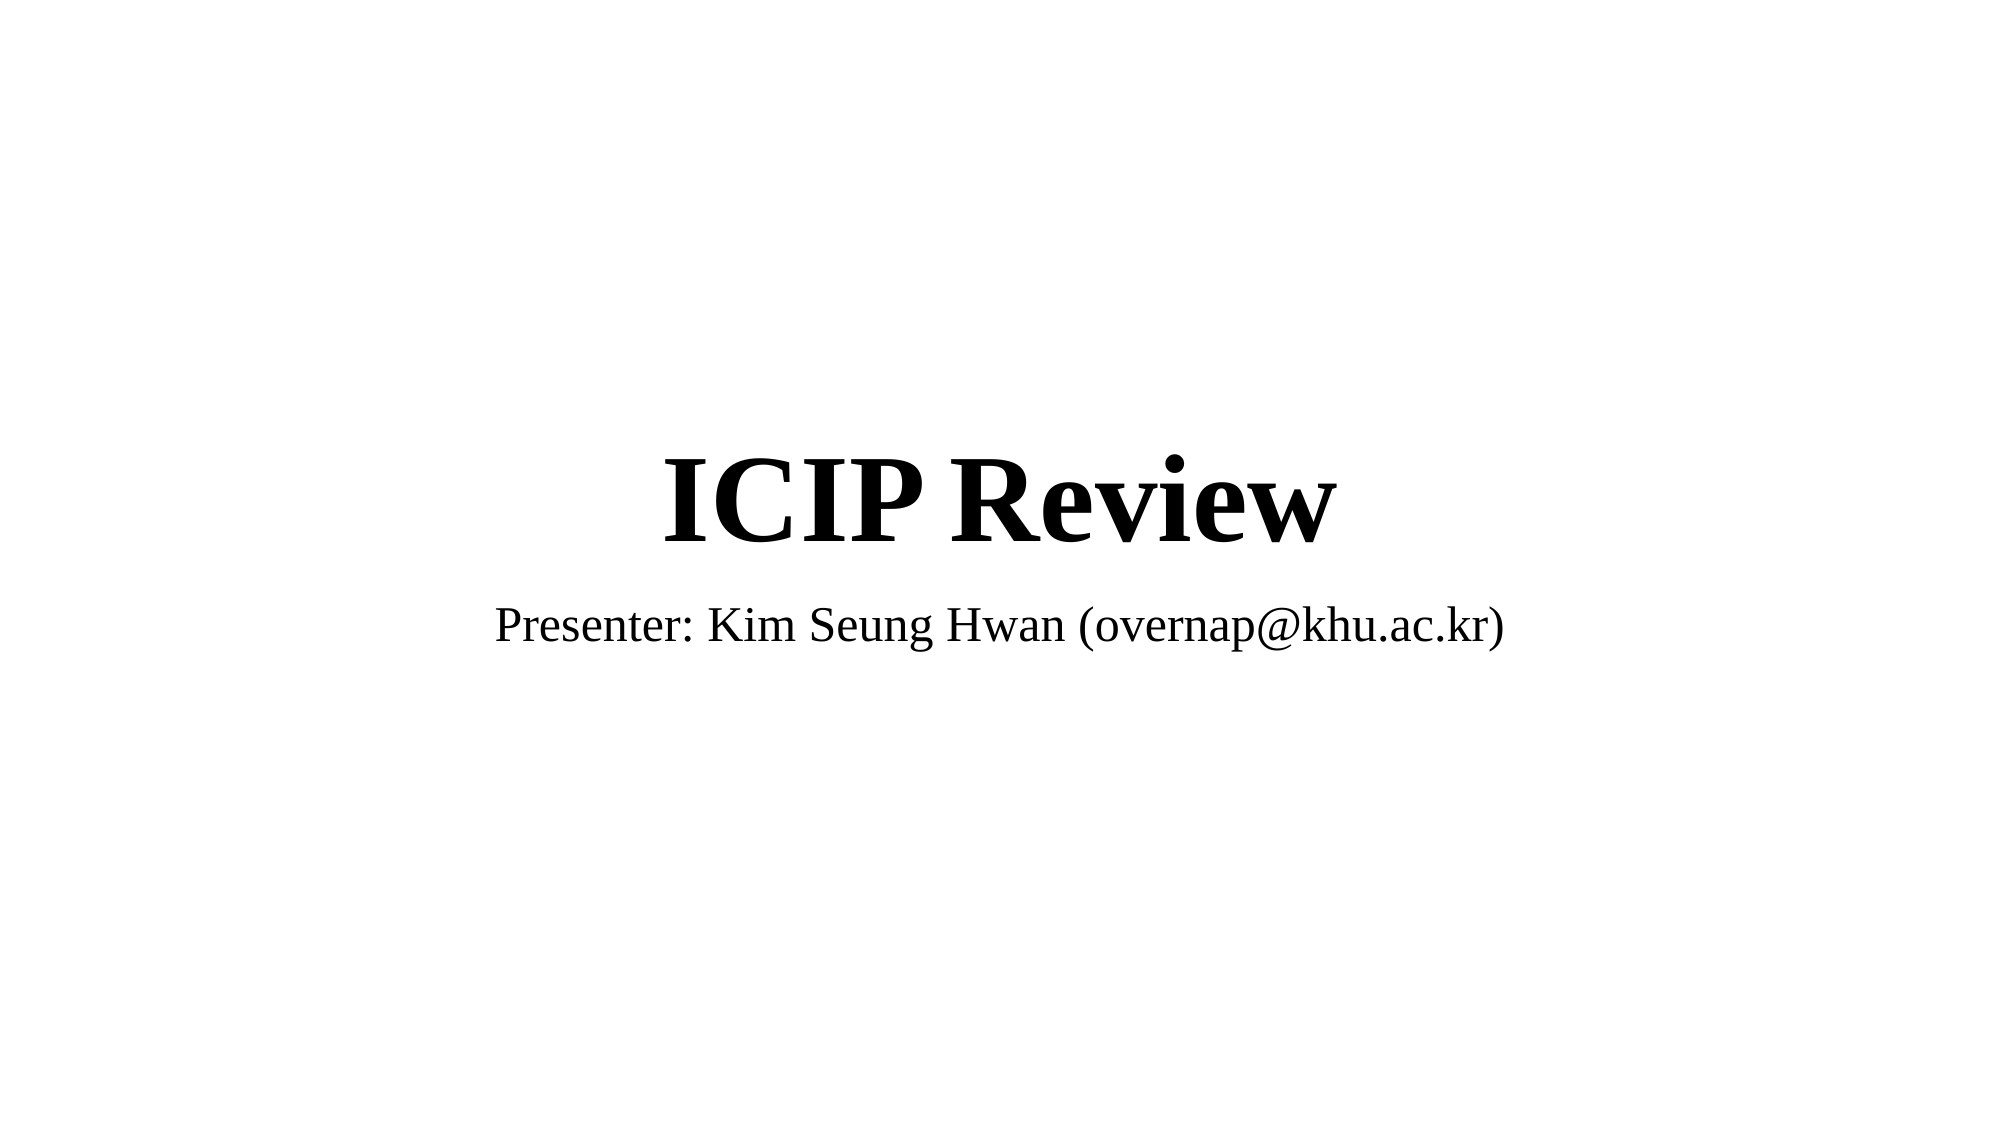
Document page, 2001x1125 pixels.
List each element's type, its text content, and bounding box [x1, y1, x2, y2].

subtitle Presenter: Kim Seung Hwan (overnap@khu.ac.kr) [249, 590, 1750, 863]
title ICIP Review [249, 184, 1750, 576]
